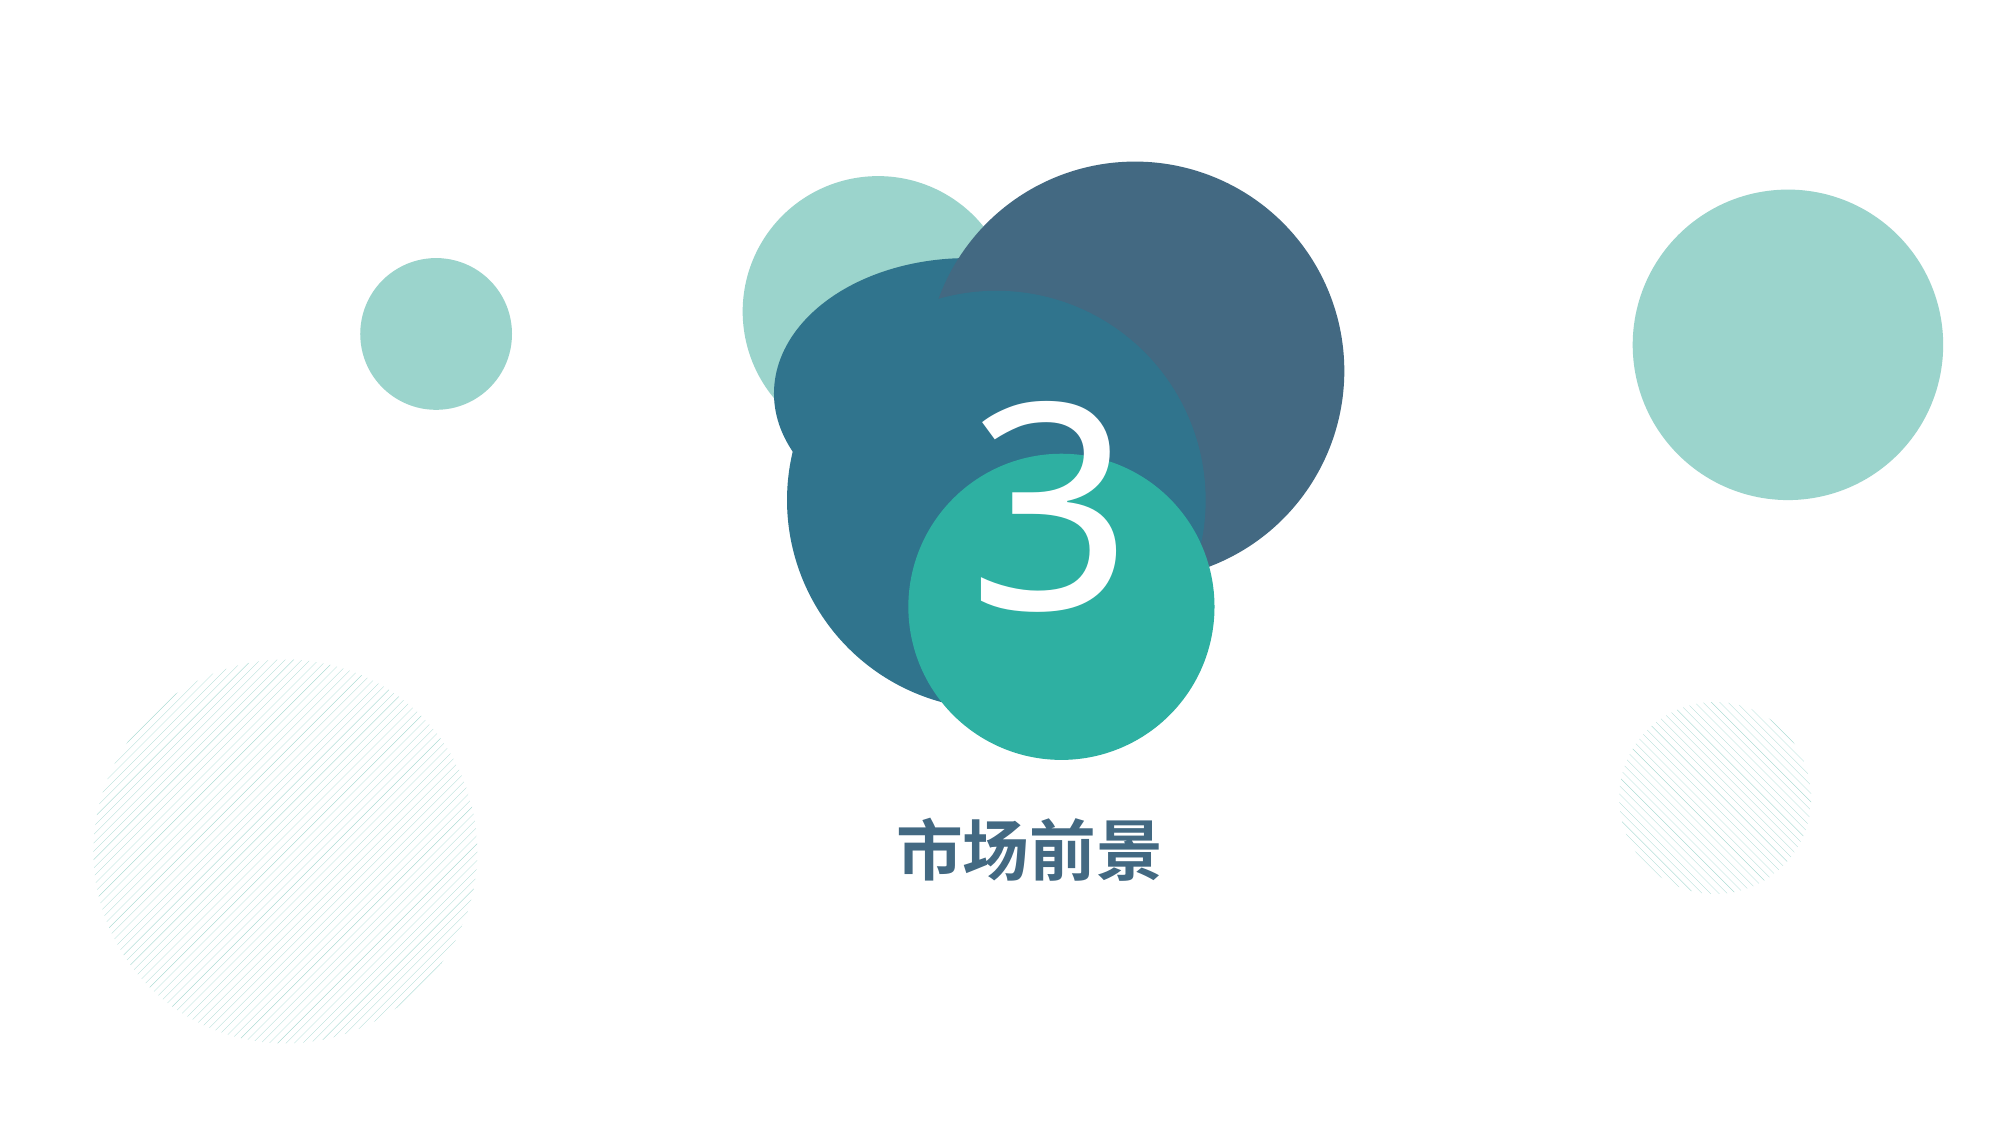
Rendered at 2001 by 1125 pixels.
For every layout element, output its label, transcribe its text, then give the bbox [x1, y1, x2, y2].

text_box [1631, 188, 1945, 502]
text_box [742, 161, 1345, 760]
text_box [359, 257, 514, 411]
text_box [92, 658, 479, 1045]
text_box [1618, 701, 1813, 896]
text_box 市场前景 [885, 802, 1175, 894]
